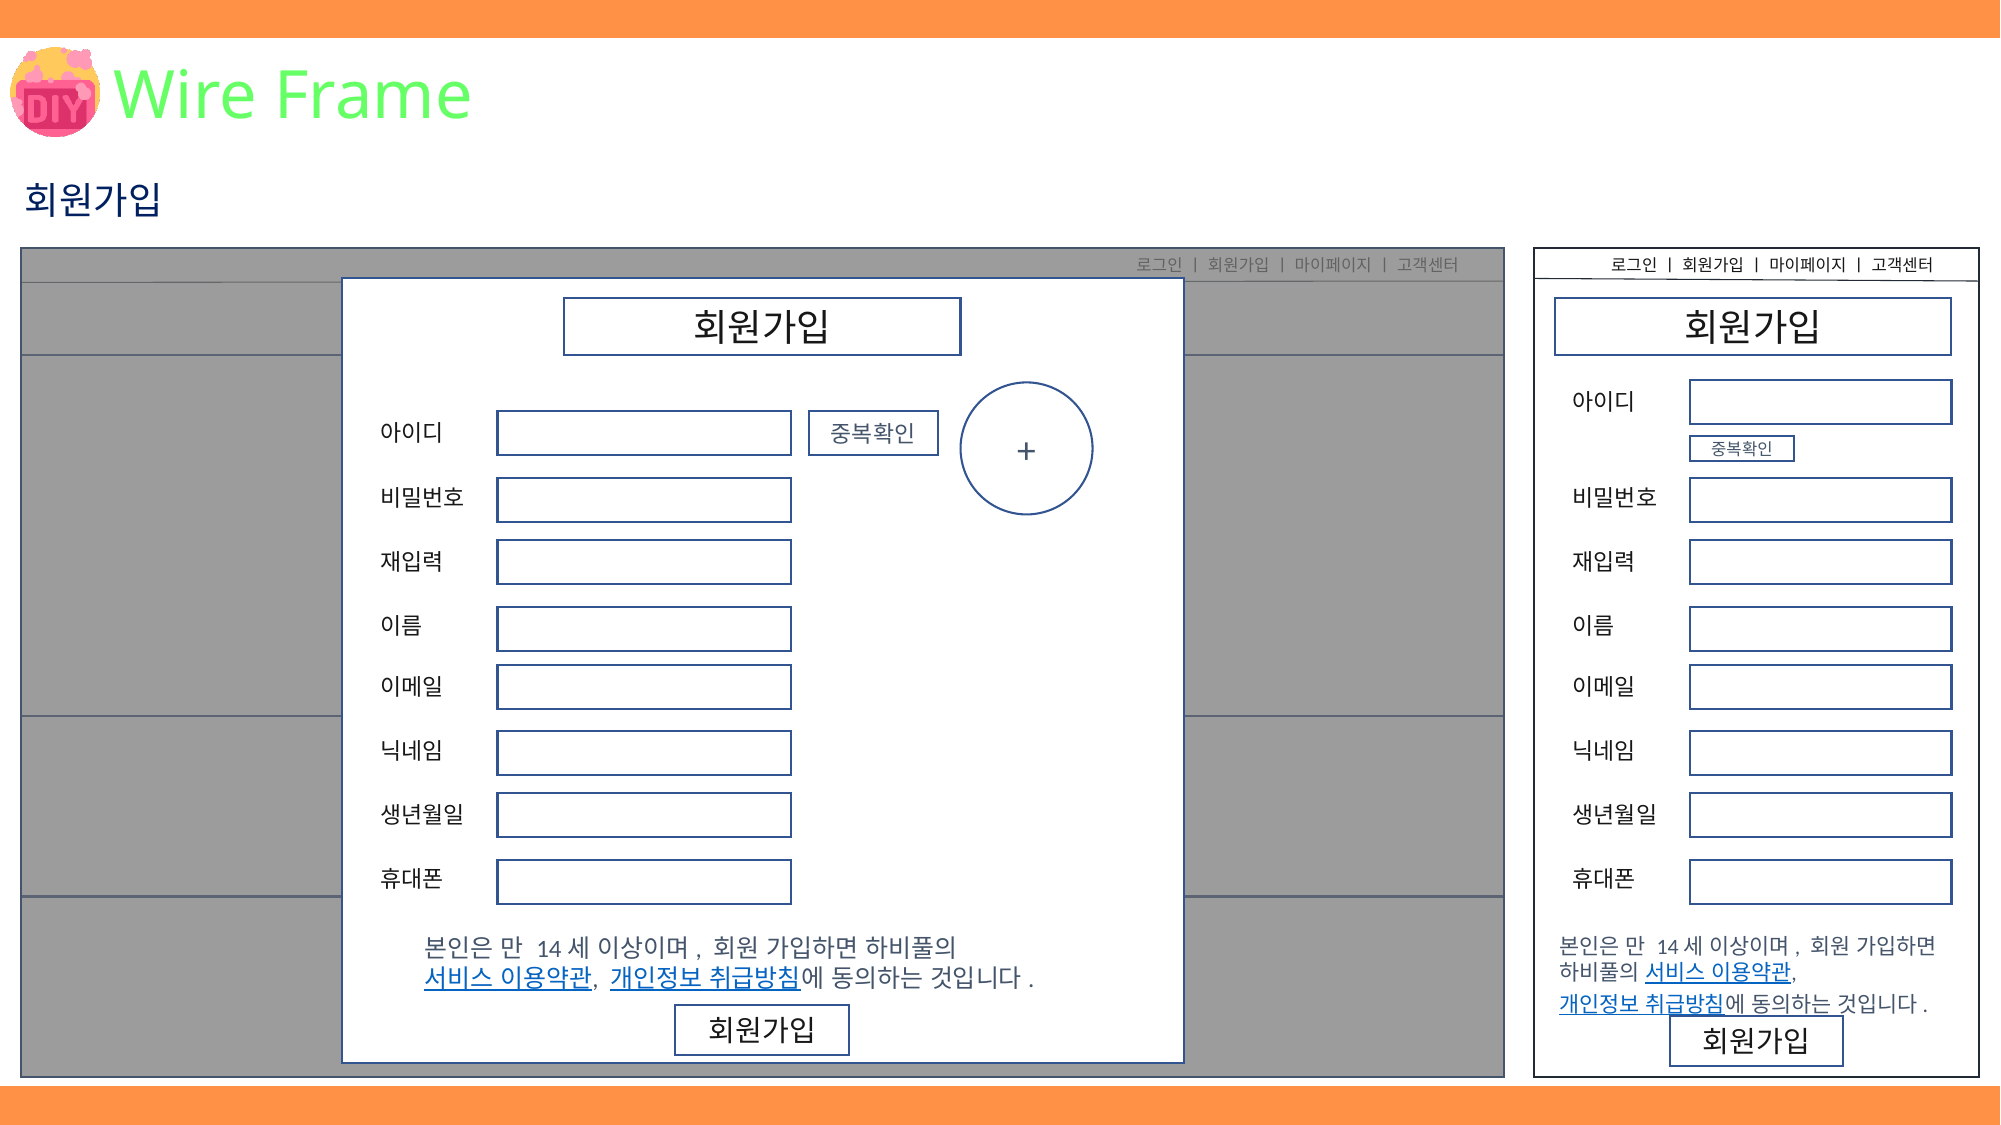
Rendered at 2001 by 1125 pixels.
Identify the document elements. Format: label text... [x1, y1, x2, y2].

text_box [20, 247, 1505, 1078]
text_box [1689, 730, 1953, 776]
picture [9, 47, 100, 137]
text_box 아이디 [365, 411, 473, 454]
text_box [1689, 859, 1953, 905]
text_box [496, 606, 792, 652]
text_box [1689, 792, 1953, 838]
text_box [1533, 247, 1980, 1078]
text_box [496, 859, 792, 905]
text_box [341, 283, 1185, 1064]
text_box 중복확인 [808, 410, 939, 456]
text_box 비밀번호 [1557, 475, 1691, 518]
text_box 재입력 [1557, 539, 1666, 583]
text_box 생년월일 [365, 793, 498, 836]
text_box 이름 [1557, 604, 1666, 647]
text_box [496, 792, 792, 838]
text_box 회원가입 [1554, 297, 1952, 356]
text_box 로그인 ㅣ 회원가입 ㅣ 마이페이지 ㅣ 고객센터 [1596, 247, 1979, 278]
text_box 비밀번호 [365, 475, 498, 518]
text_box 회원가입 [9, 169, 1466, 230]
text_box 회원가입 [674, 1004, 850, 1056]
text_box [1689, 664, 1953, 710]
text_box [1689, 379, 1953, 425]
text_box [496, 477, 792, 523]
text_box 닉네임 [365, 729, 473, 772]
text_box 본인은 만 14세 이상이며, 회원 가입하면 하비풀의 서비스 이용약관, 개인정보 취급방침에 동의하는 것입니다. [1544, 925, 1962, 1030]
text_box [496, 410, 792, 456]
text_box 회원가입 [1669, 1015, 1844, 1067]
text_box 본인은 만 14세 이상이며, 회원 가입하면 하비풀의 서비스 이용약관, 개인정보 취급방침에 동의하는 것입니다. [409, 925, 1067, 1007]
text_box 휴대폰 [365, 857, 473, 900]
text_box + [959, 381, 1094, 516]
text_box 회원가입 [563, 297, 962, 356]
text_box 이메일 [1557, 664, 1666, 707]
text_box 생년월일 [1557, 793, 1691, 836]
text_box [496, 539, 792, 585]
text_box 이메일 [365, 664, 473, 707]
text_box 이름 [365, 604, 473, 647]
text_box [1689, 539, 1953, 585]
text_box Wire Frame [99, 43, 515, 139]
text_box [0, 38, 2000, 1086]
text_box 휴대폰 [1557, 857, 1666, 900]
text_box 아이디 [1557, 379, 1666, 423]
text_box 닉네임 [1557, 729, 1666, 772]
text_box [1689, 477, 1953, 523]
text_box [341, 277, 1185, 281]
text_box 재입력 [365, 539, 473, 583]
text_box [496, 664, 792, 710]
text_box [1689, 606, 1953, 652]
text_box [496, 730, 792, 776]
text_box 중복확인 [1689, 435, 1795, 462]
